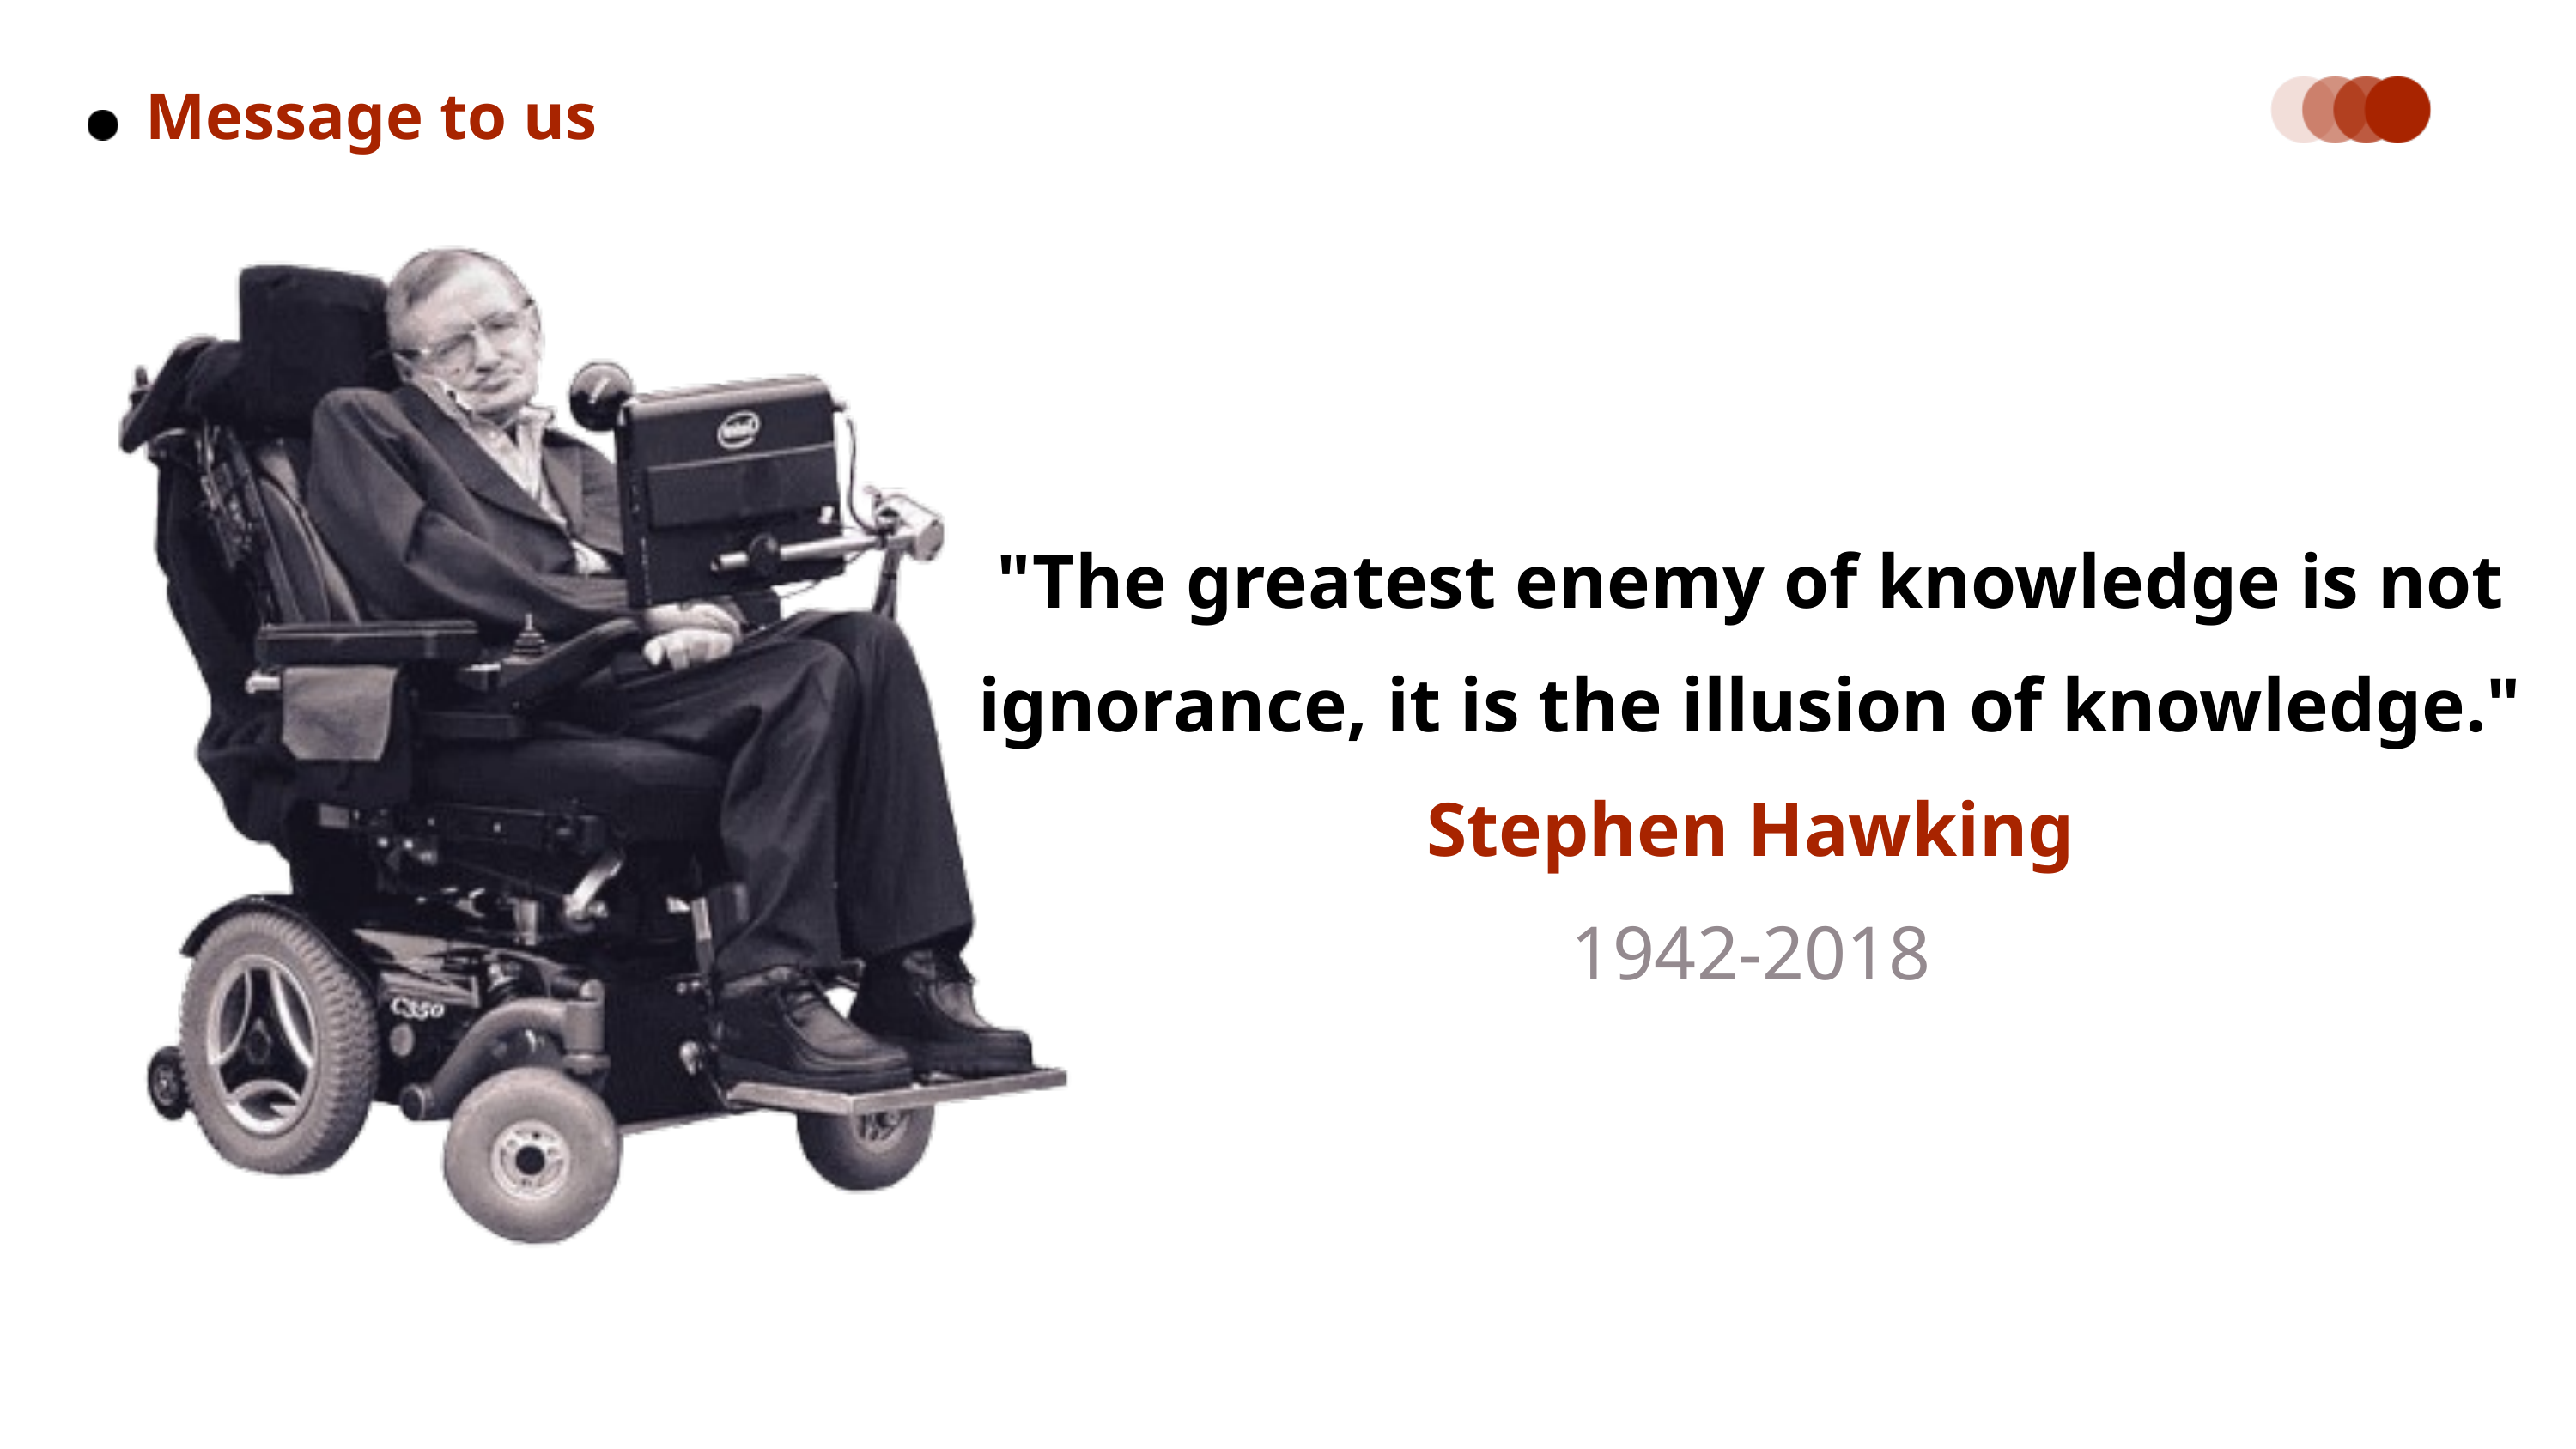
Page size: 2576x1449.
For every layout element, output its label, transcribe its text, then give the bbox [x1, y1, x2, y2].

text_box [0, 140, 1638, 1327]
text_box Message to us [145, 45, 856, 138]
text_box [88, 110, 118, 138]
text_box [2270, 76, 2432, 144]
text_box "The greatest enemy of knowledge is not ignorance, it is the illusion of knowledge." Stephen Hawking 1942-2018 [1644, 499, 2540, 1121]
